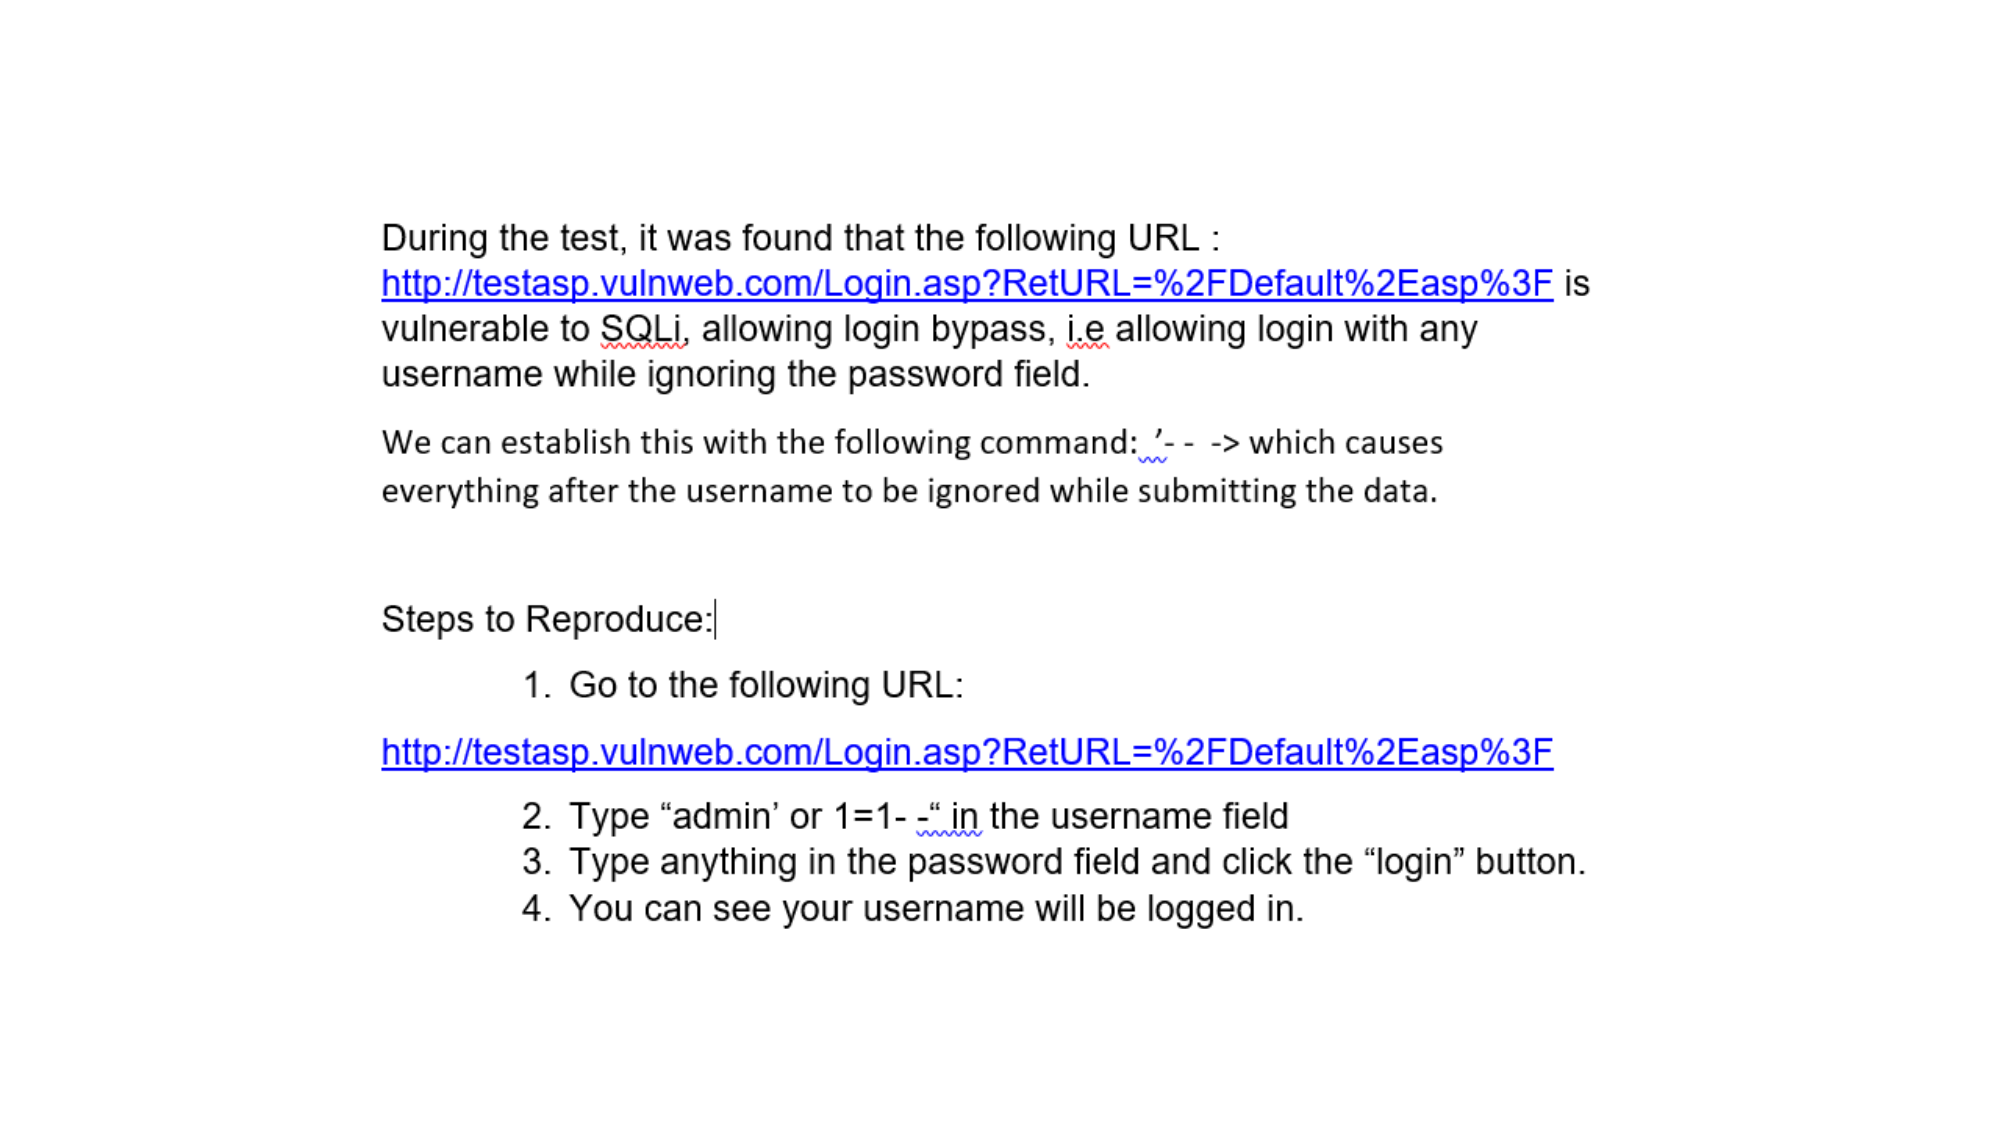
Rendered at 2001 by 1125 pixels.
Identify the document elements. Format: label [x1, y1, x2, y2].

picture [327, 170, 1673, 954]
